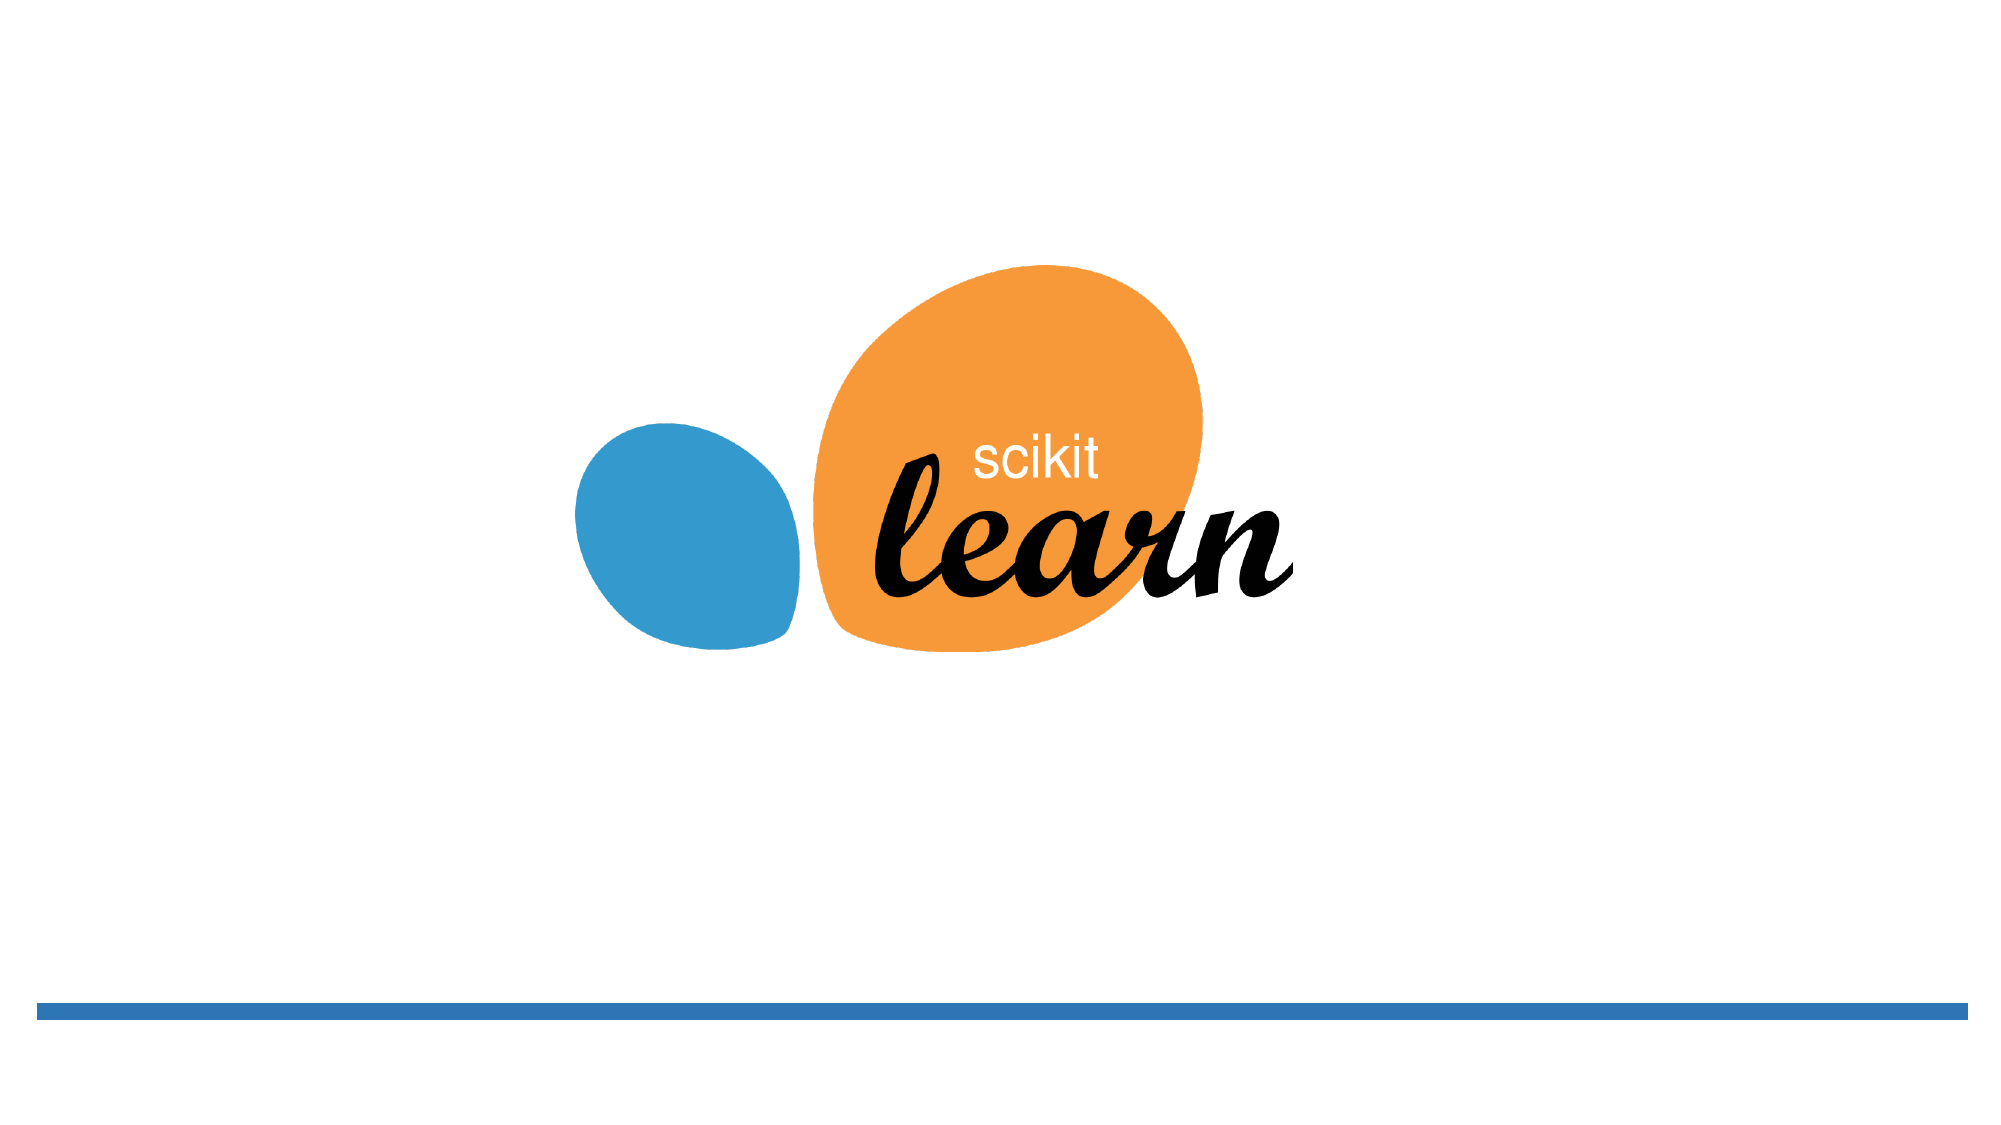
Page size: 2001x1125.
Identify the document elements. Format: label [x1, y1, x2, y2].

picture [575, 265, 1293, 652]
